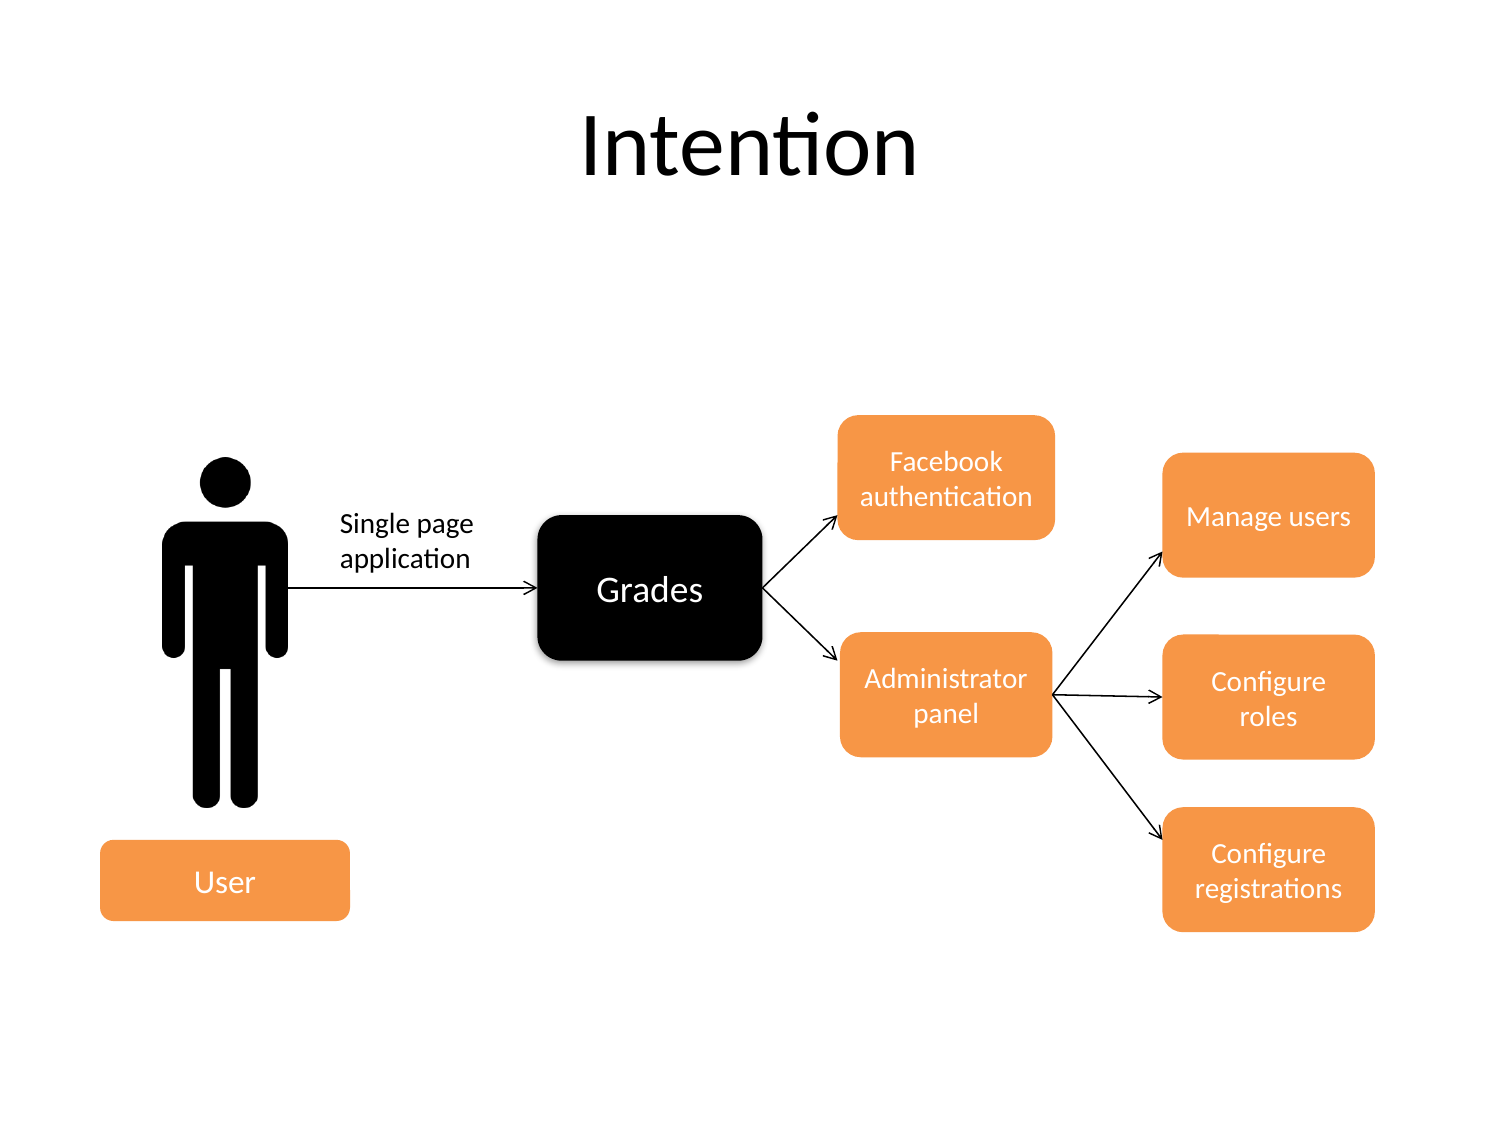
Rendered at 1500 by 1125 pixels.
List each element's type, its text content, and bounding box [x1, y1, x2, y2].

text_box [1052, 551, 1163, 695]
text_box Single page application [324, 497, 500, 582]
text_box Grades [534, 511, 757, 664]
text_box Configure roles [1167, 632, 1378, 762]
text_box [762, 594, 838, 661]
text_box Manage users [1160, 450, 1378, 580]
picture [162, 456, 288, 808]
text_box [762, 514, 838, 589]
text_box Administrator panel [837, 630, 1047, 760]
text_box Facebook authentication [835, 413, 1058, 543]
text_box User [97, 837, 353, 924]
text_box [1052, 705, 1163, 841]
text_box Configure registrations [1160, 805, 1378, 935]
title Intention [75, 45, 1425, 233]
